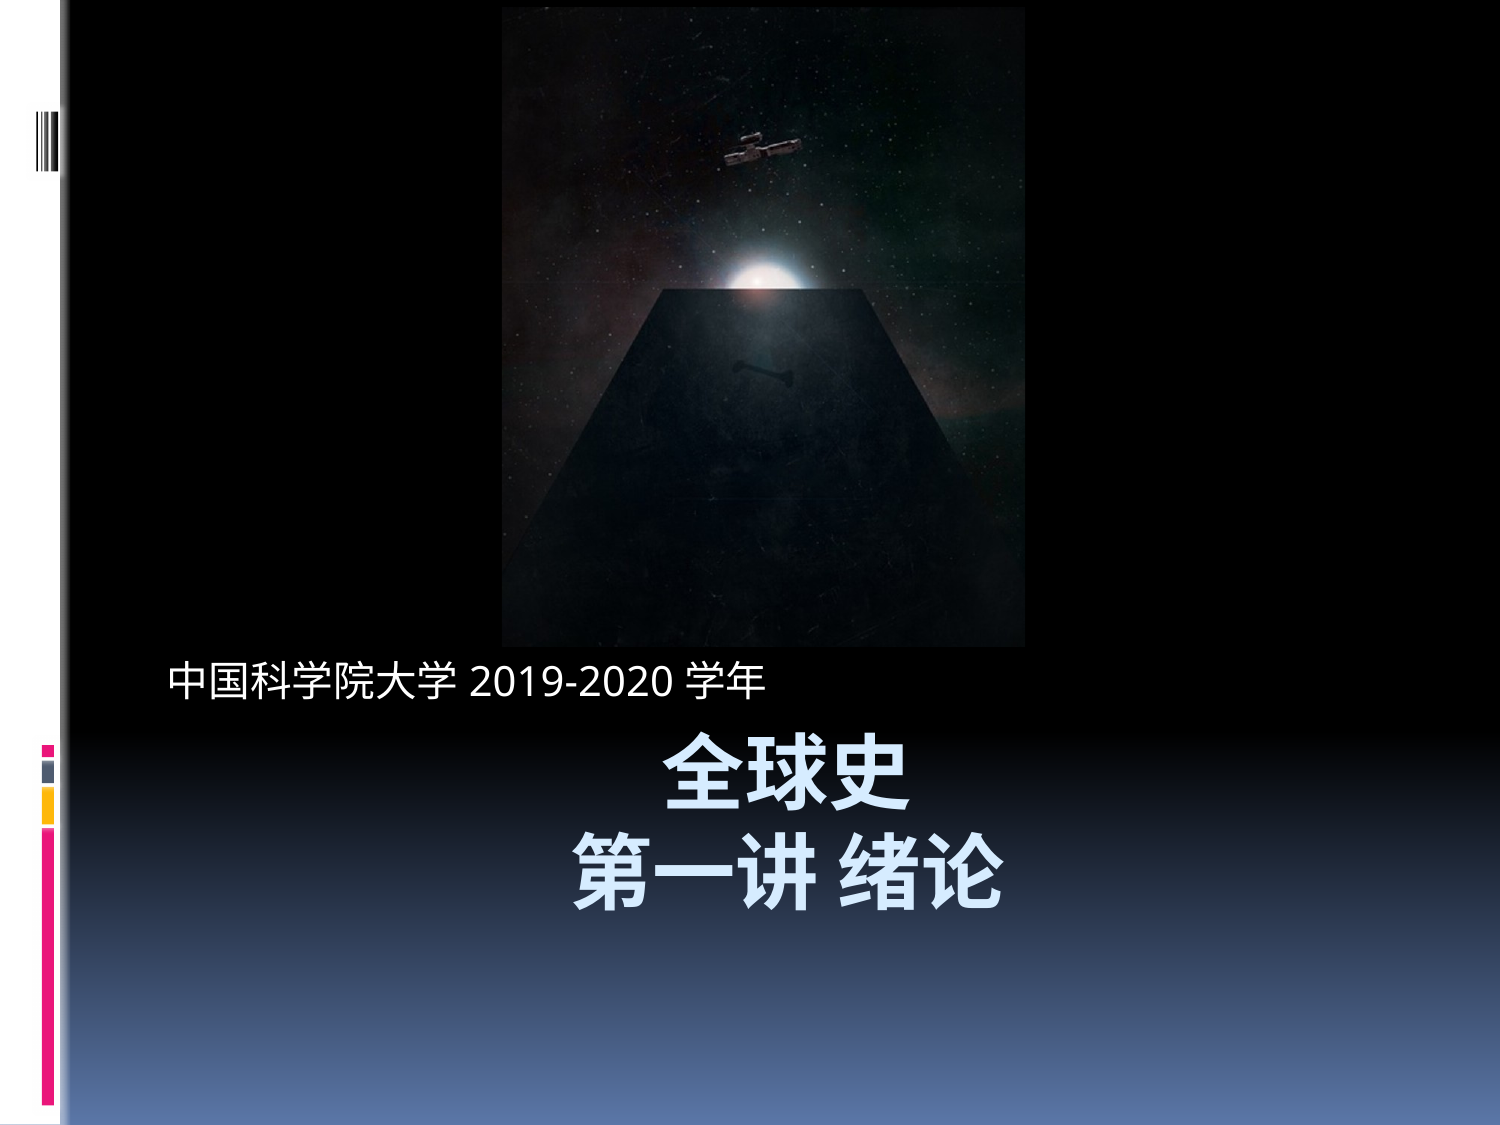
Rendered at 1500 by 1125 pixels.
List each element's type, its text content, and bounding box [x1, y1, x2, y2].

title 全球史 第一讲 绪论 [150, 713, 1425, 1037]
picture [501, 6, 1026, 647]
subtitle 中国科学院大学2019-2020学年 [150, 464, 1425, 713]
